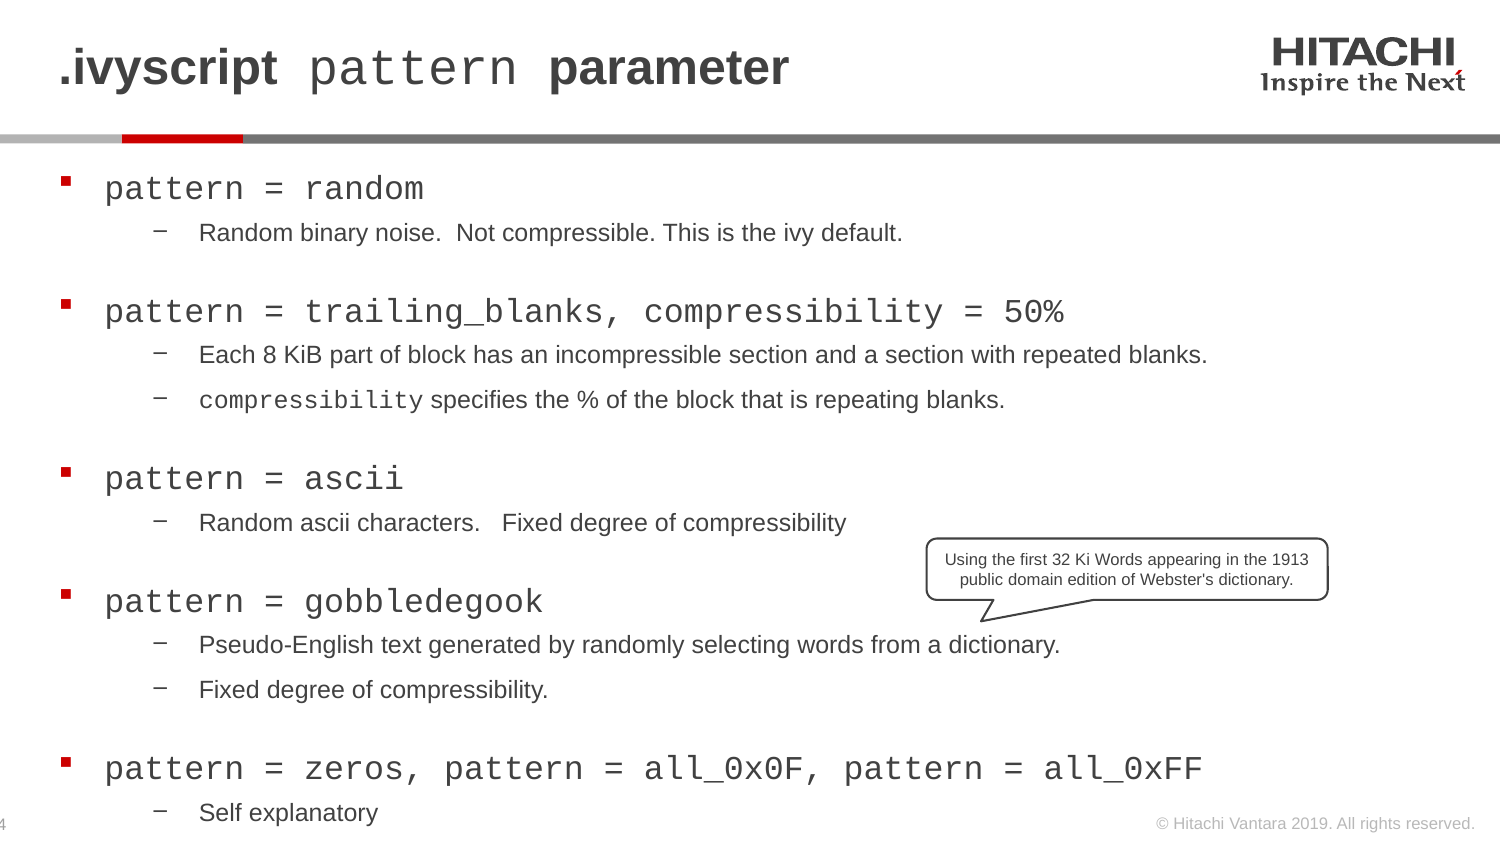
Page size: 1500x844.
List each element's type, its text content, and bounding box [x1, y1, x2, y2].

list pattern = random Random binary noise. Not compressible. This is the ivy default. pattern = trailing_blanks, compressibility = 50% Each 8 KiB part of block has an incompressible section and a section with repeated blanks. compressibility specifies the % of the block that is repeating blanks. pattern = ascii Random ascii characters. Fixed degree of compressibility pattern = gobbledegook Pseudo-English text generated by randomly selecting words from a dictionary. Fixed degree of compressibility. pattern = zeros, pattern = all_0x0F, pattern = all_0xFF Self explanatory [43, 158, 1452, 844]
title .ivyscript pattern parameter [43, 8, 1200, 129]
text_box Using the first 32 Ki Words appearing in the 1913 public domain edition of Webster's dictionary. [924, 536, 1330, 624]
